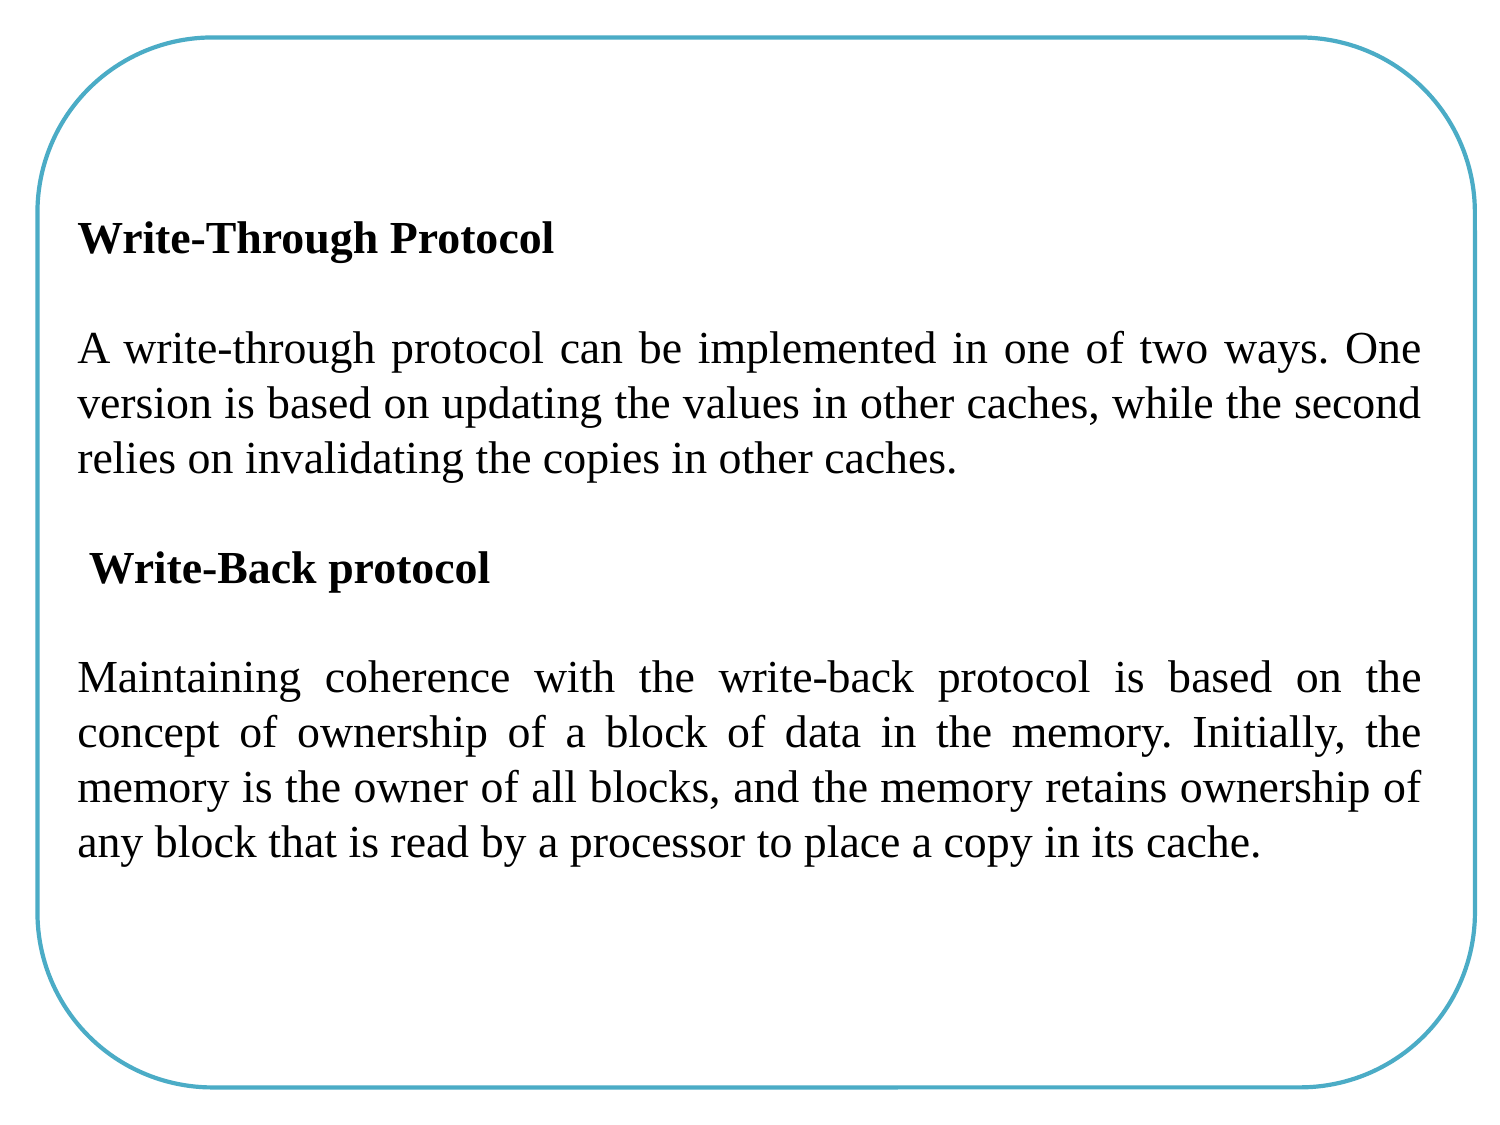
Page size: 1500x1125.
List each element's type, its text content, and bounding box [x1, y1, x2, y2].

text_box [35, 35, 1478, 1090]
text_box Write-Through Protocol A write-through protocol can be implemented in one of two ways. One version is based on updating the values in other caches, while the second relies on invalidating the copies in other caches. Write-Back protocol Maintaining coherence with the write-back protocol is based on the concept of ownership of a block of data in the memory. Initially, the memory is the owner of all blocks, and the memory retains ownership of any block that is read by a processor to place a copy in its cache. [62, 199, 1438, 875]
